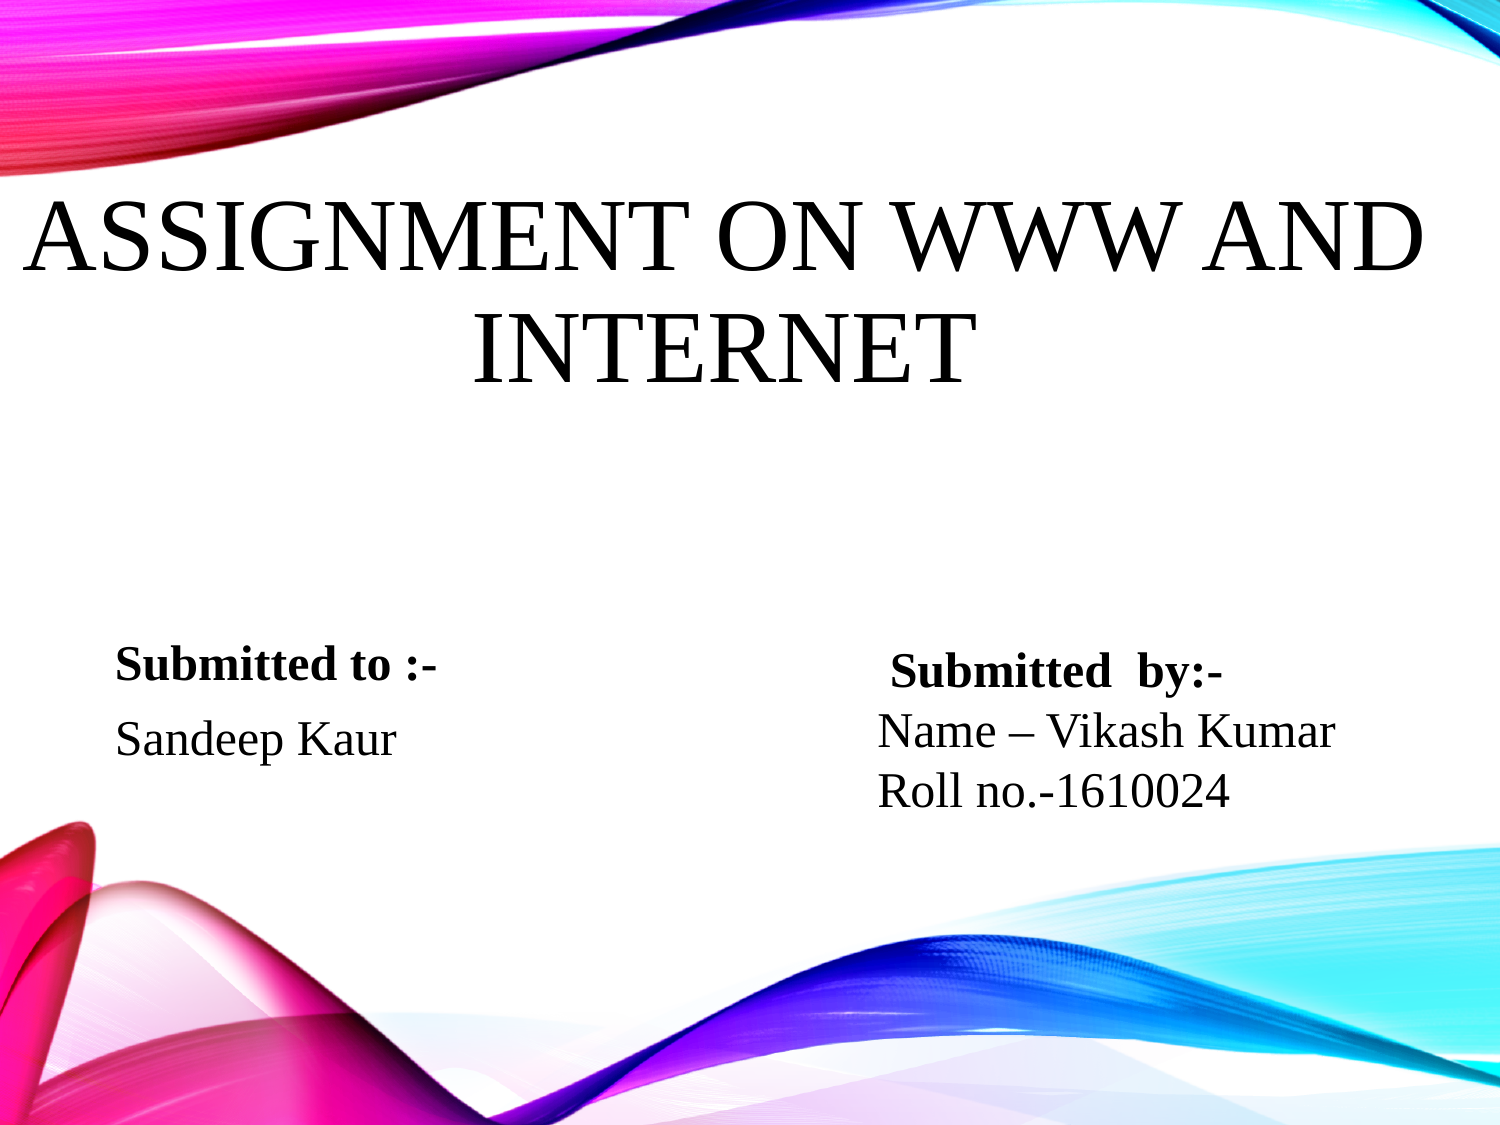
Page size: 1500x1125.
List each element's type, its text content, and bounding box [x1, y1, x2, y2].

text_box Submitted by:- Name – Vikash Kumar Roll no.-1610024 [862, 629, 1463, 825]
title Assignment on WWW AND iNTERNET [0, 171, 1463, 413]
picture [0, 819, 1500, 1125]
picture [0, 0, 1500, 178]
subtitle Submitted to :- Sandeep Kaur [99, 629, 613, 855]
